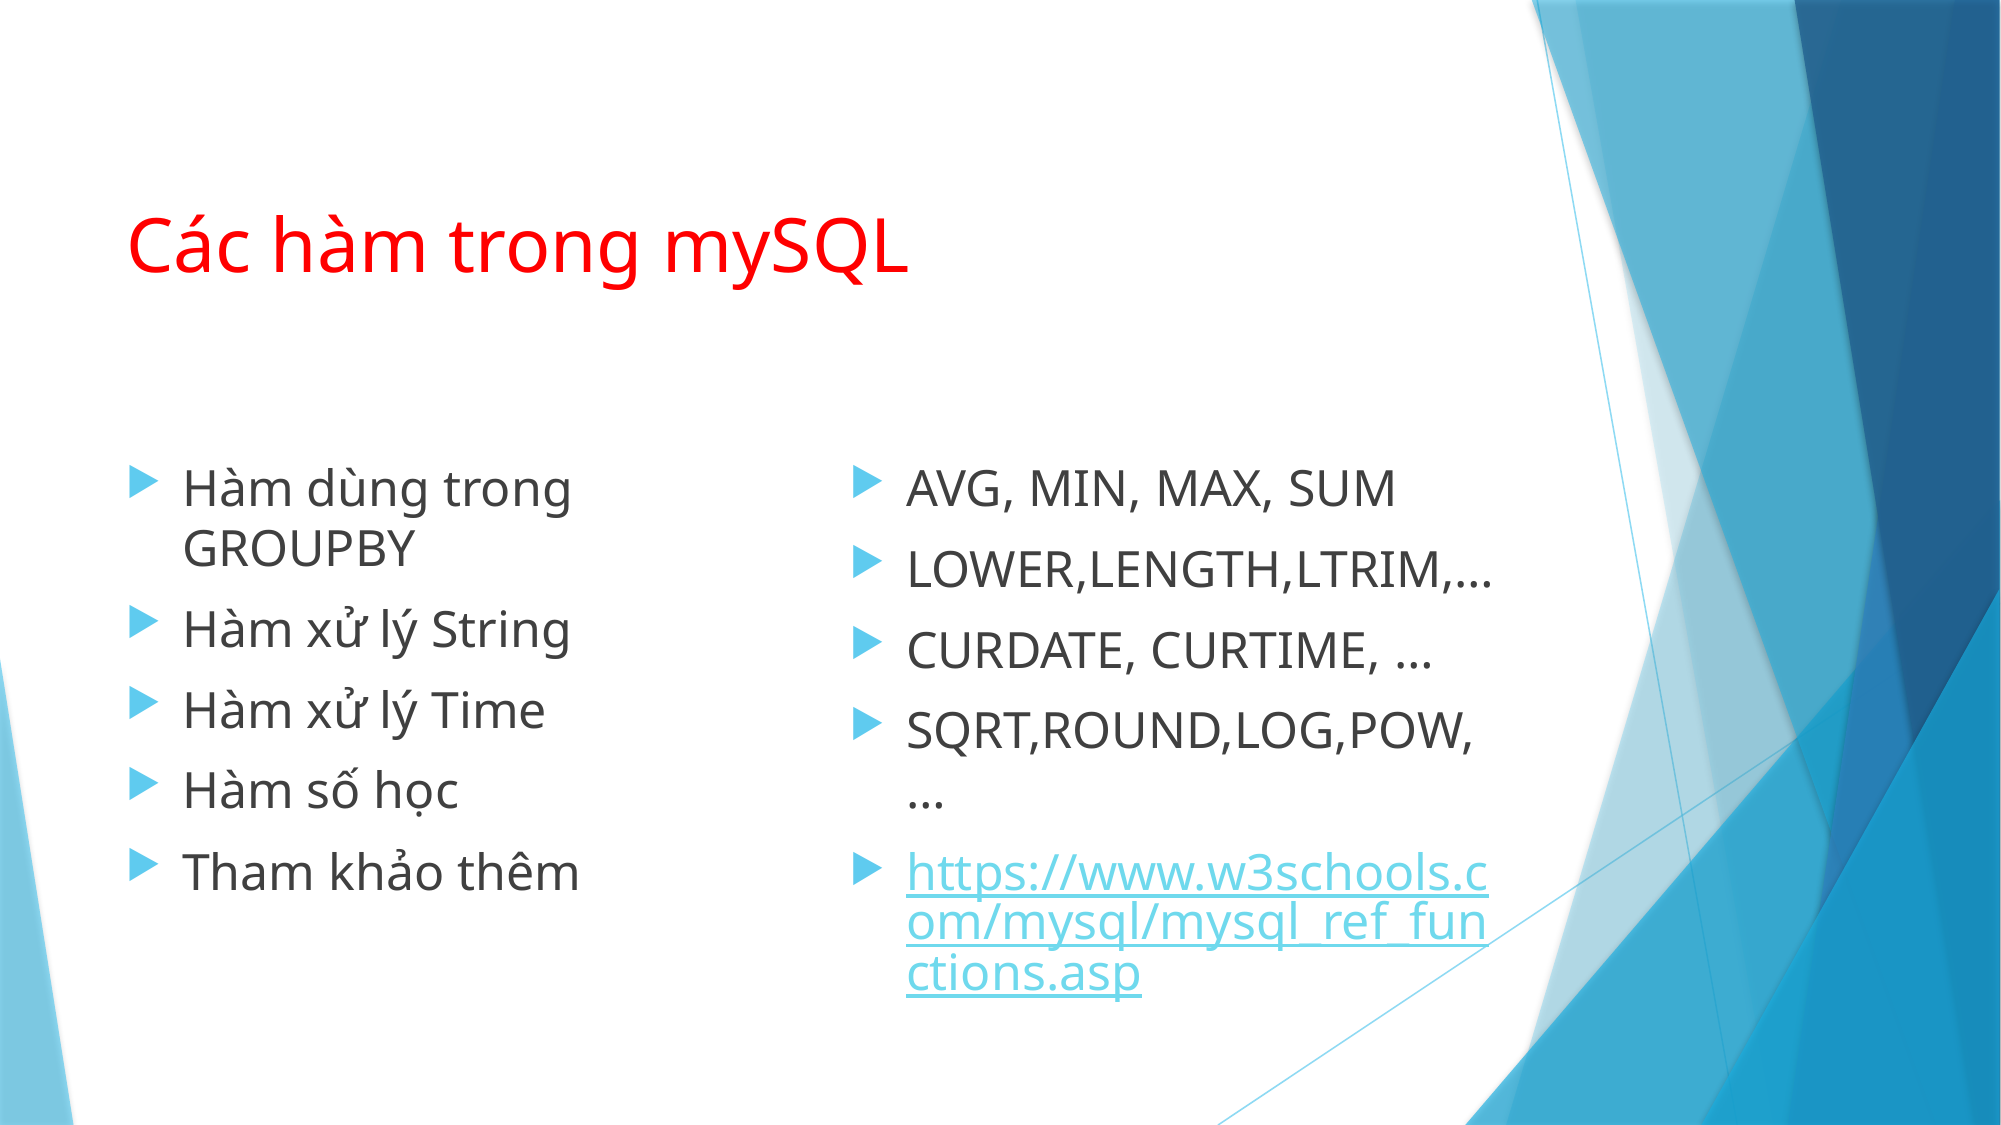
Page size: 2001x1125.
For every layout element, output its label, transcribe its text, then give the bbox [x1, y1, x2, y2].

list Hàm dùng trong GROUPBY Hàm xử lý String Hàm xử lý Time Hàm số học Tham khảo thêm [110, 448, 798, 991]
title Các hàm trong mySQL [111, 99, 1522, 317]
list AVG, MIN, MAX, SUM LOWER,LENGTH,LTRIM,… CURDATE, CURTIME, … SQRT,ROUND,LOG,POW,… https://www.w3schools.com/mysql/mysql_ref_functions.asp [834, 448, 1522, 991]
